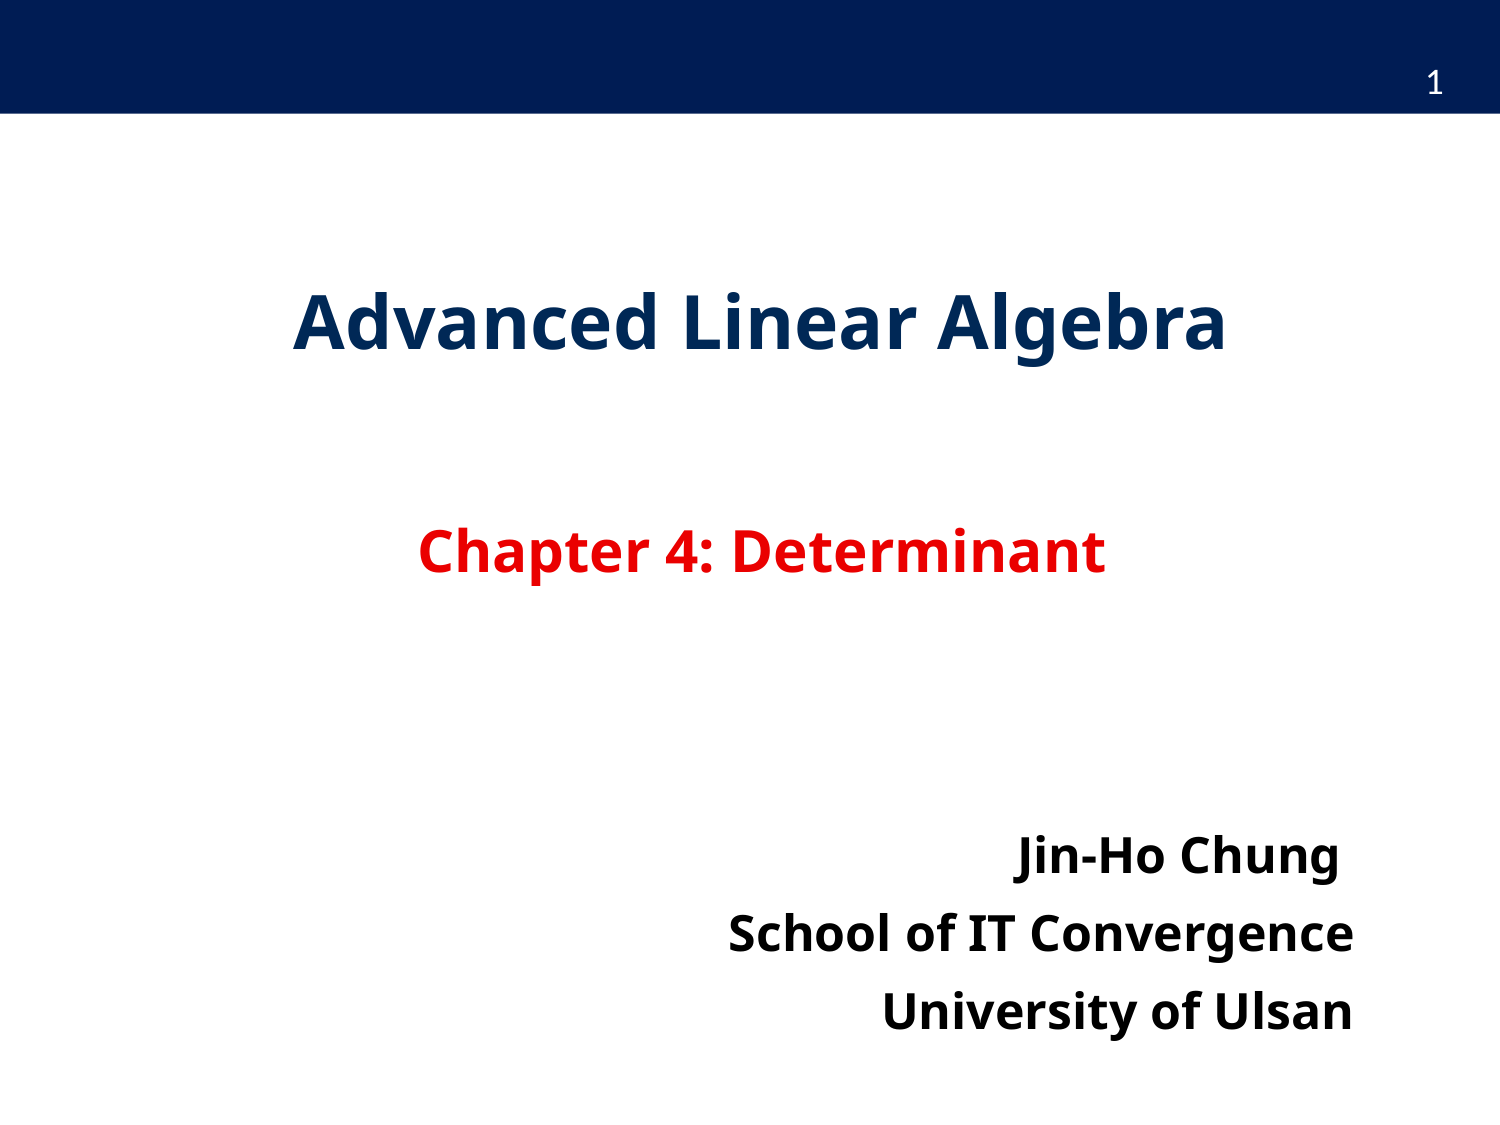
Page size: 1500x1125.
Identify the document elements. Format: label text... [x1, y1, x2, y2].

text_box Chapter 4: Determinant [123, 486, 1400, 592]
text_box Advanced Linear Algebra [64, 267, 1459, 372]
text_box Jin-Ho Chung School of IT Convergence University of Ulsan [596, 798, 1370, 1048]
